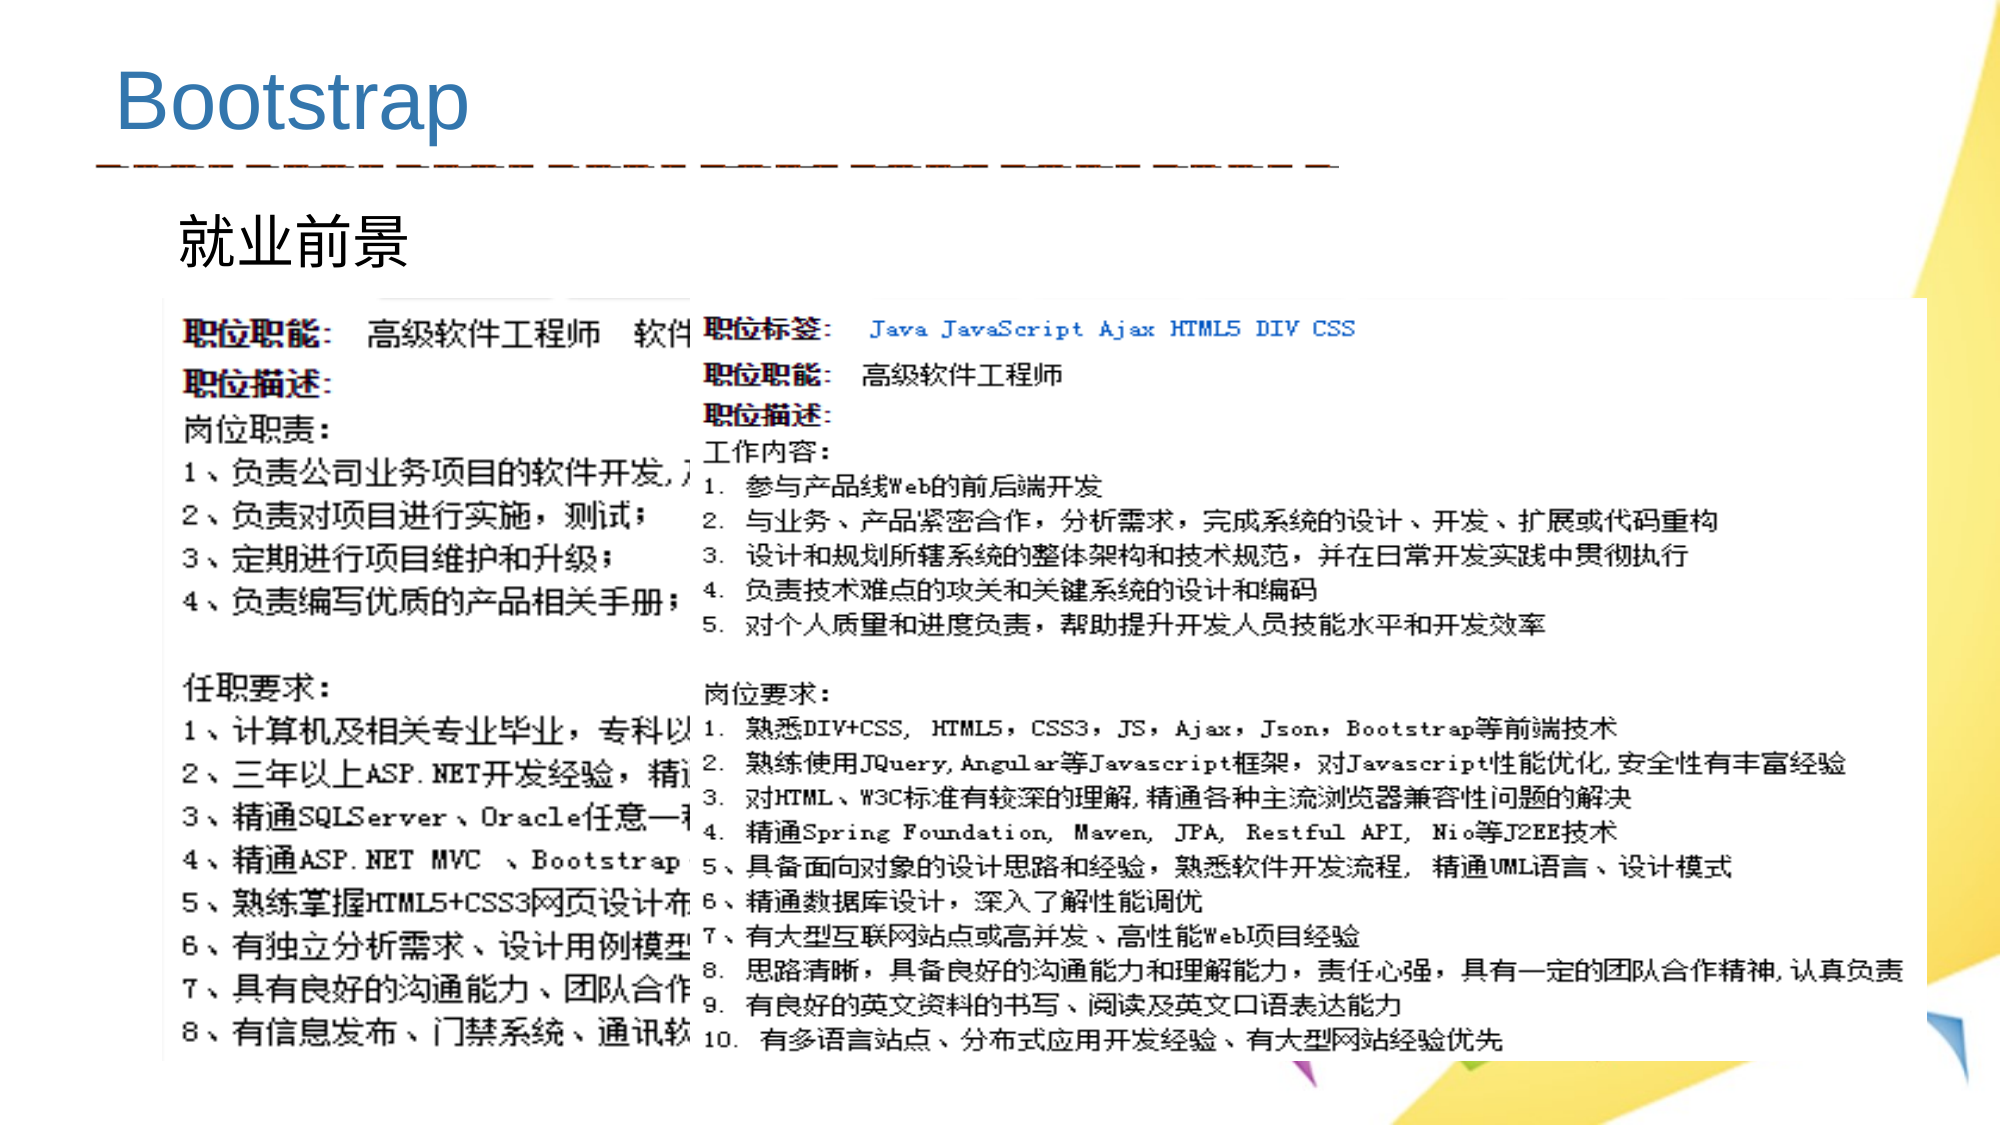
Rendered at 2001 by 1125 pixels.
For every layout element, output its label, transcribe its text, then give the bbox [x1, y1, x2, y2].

title Bootstrap [99, 31, 1707, 162]
text_box 就业前景 [162, 197, 1745, 296]
picture [88, 0, 2000, 1125]
